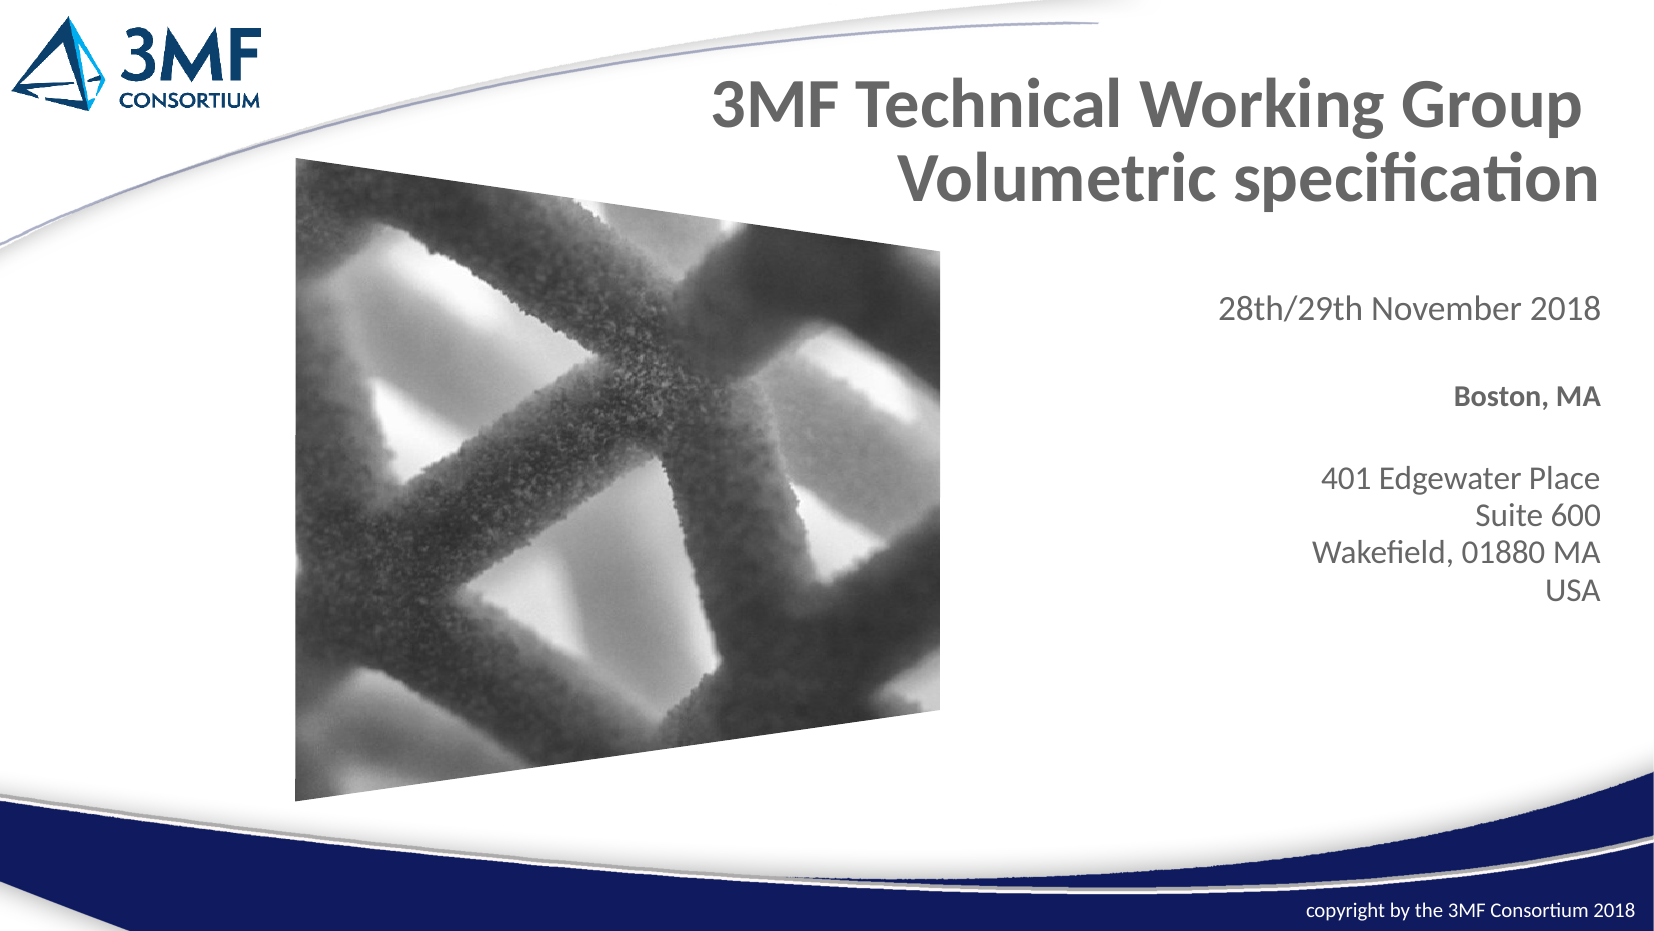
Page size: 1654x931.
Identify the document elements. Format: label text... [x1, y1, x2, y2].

text_box copyright by the 3MF Consortium 2018 [1291, 892, 1651, 930]
picture [0, 0, 1654, 931]
text_box 3MF Technical Working Group Volumetric specification 28th/29th November 2018 Boston, MA 401 Edgewater Place Suite 600 Wakefield, 01880 MA USA [436, 58, 1619, 880]
